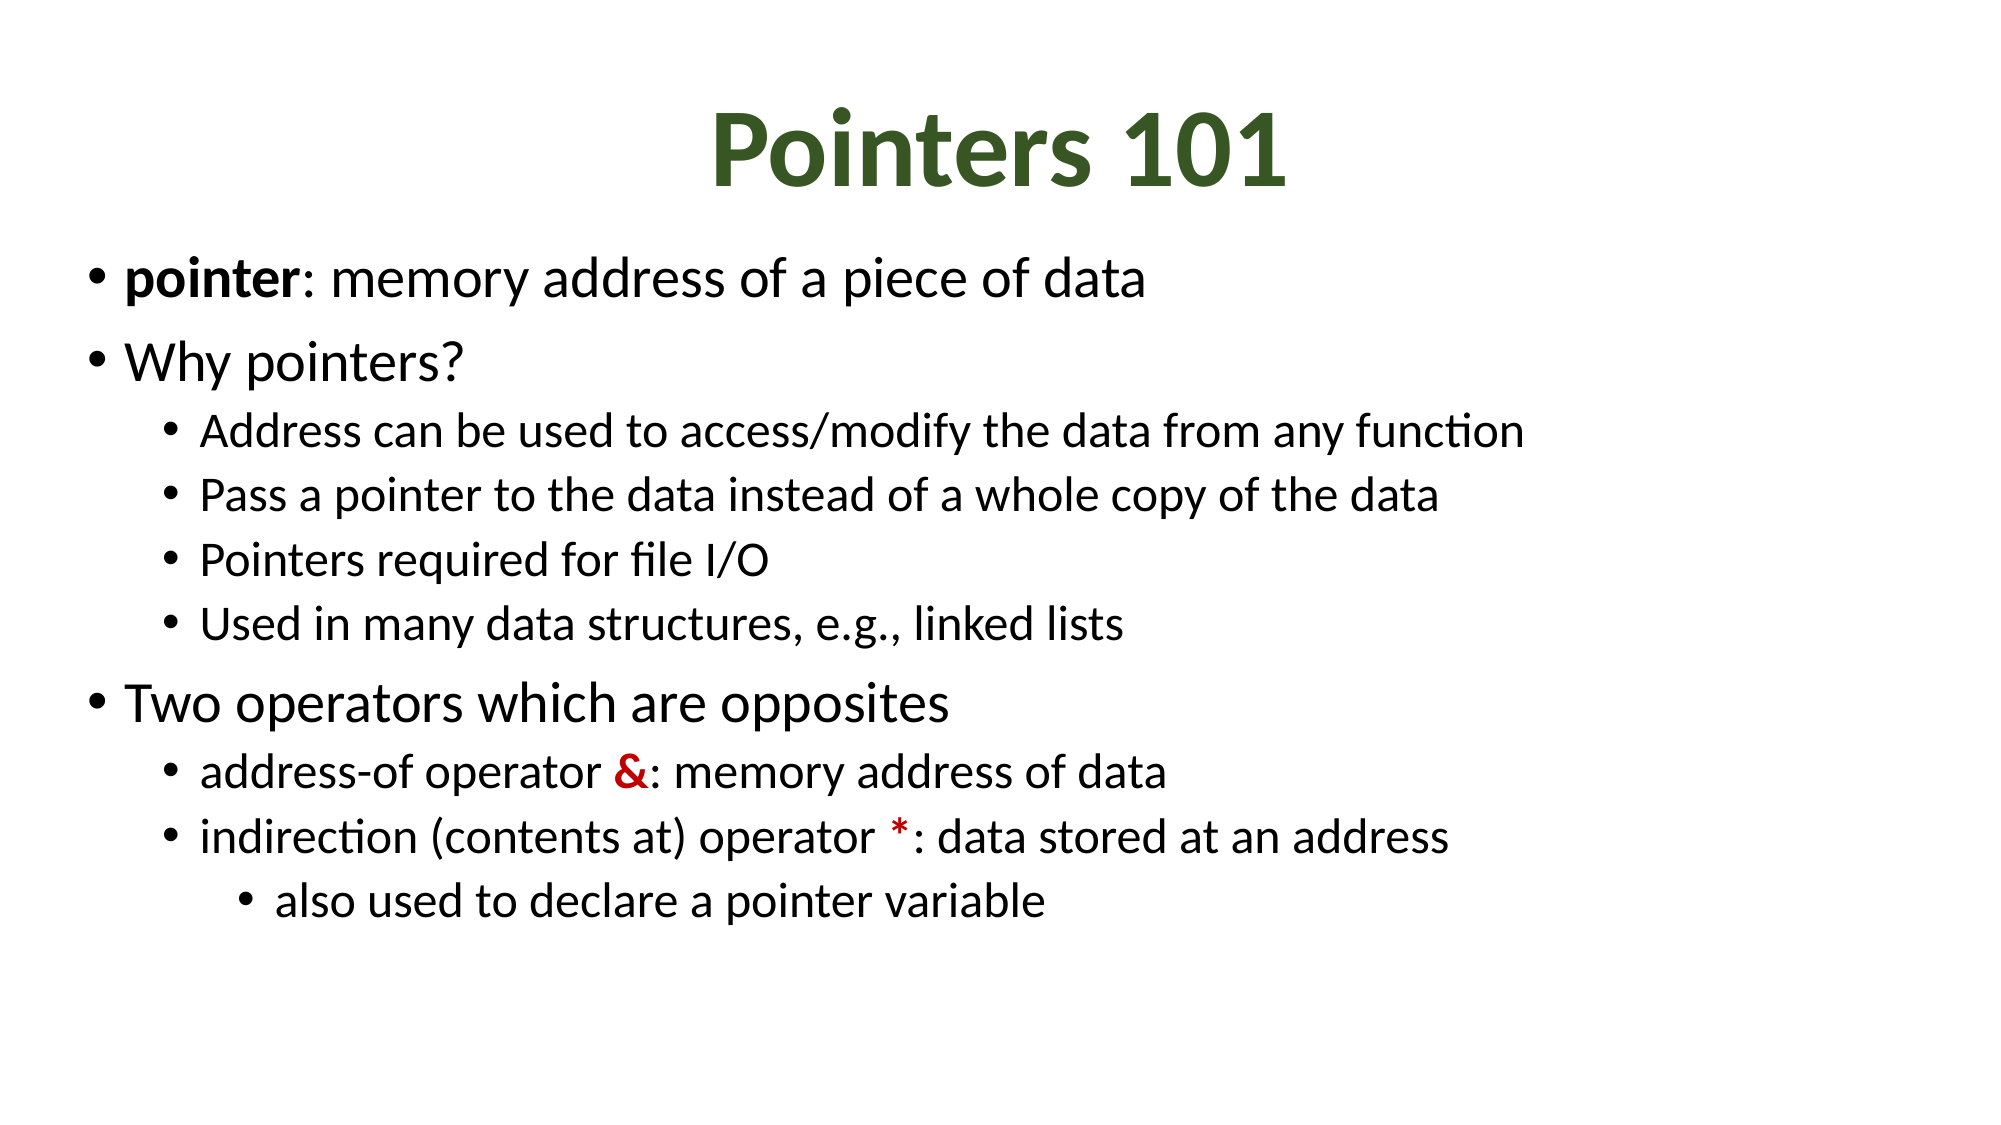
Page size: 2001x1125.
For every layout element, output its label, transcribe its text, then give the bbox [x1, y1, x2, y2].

list pointer: memory address of a piece of data Why pointers? Address can be used to access/modify the data from any function Pass a pointer to the data instead of a whole copy of the data Pointers required for file I/O Used in many data structures, e.g., linked lists Two operators which are opposites address-of operator &: memory address of data indirection (contents at) operator *: data stored at an address also used to declare a pointer variable [72, 239, 1863, 1014]
title Pointers 101 [137, 59, 1863, 239]
